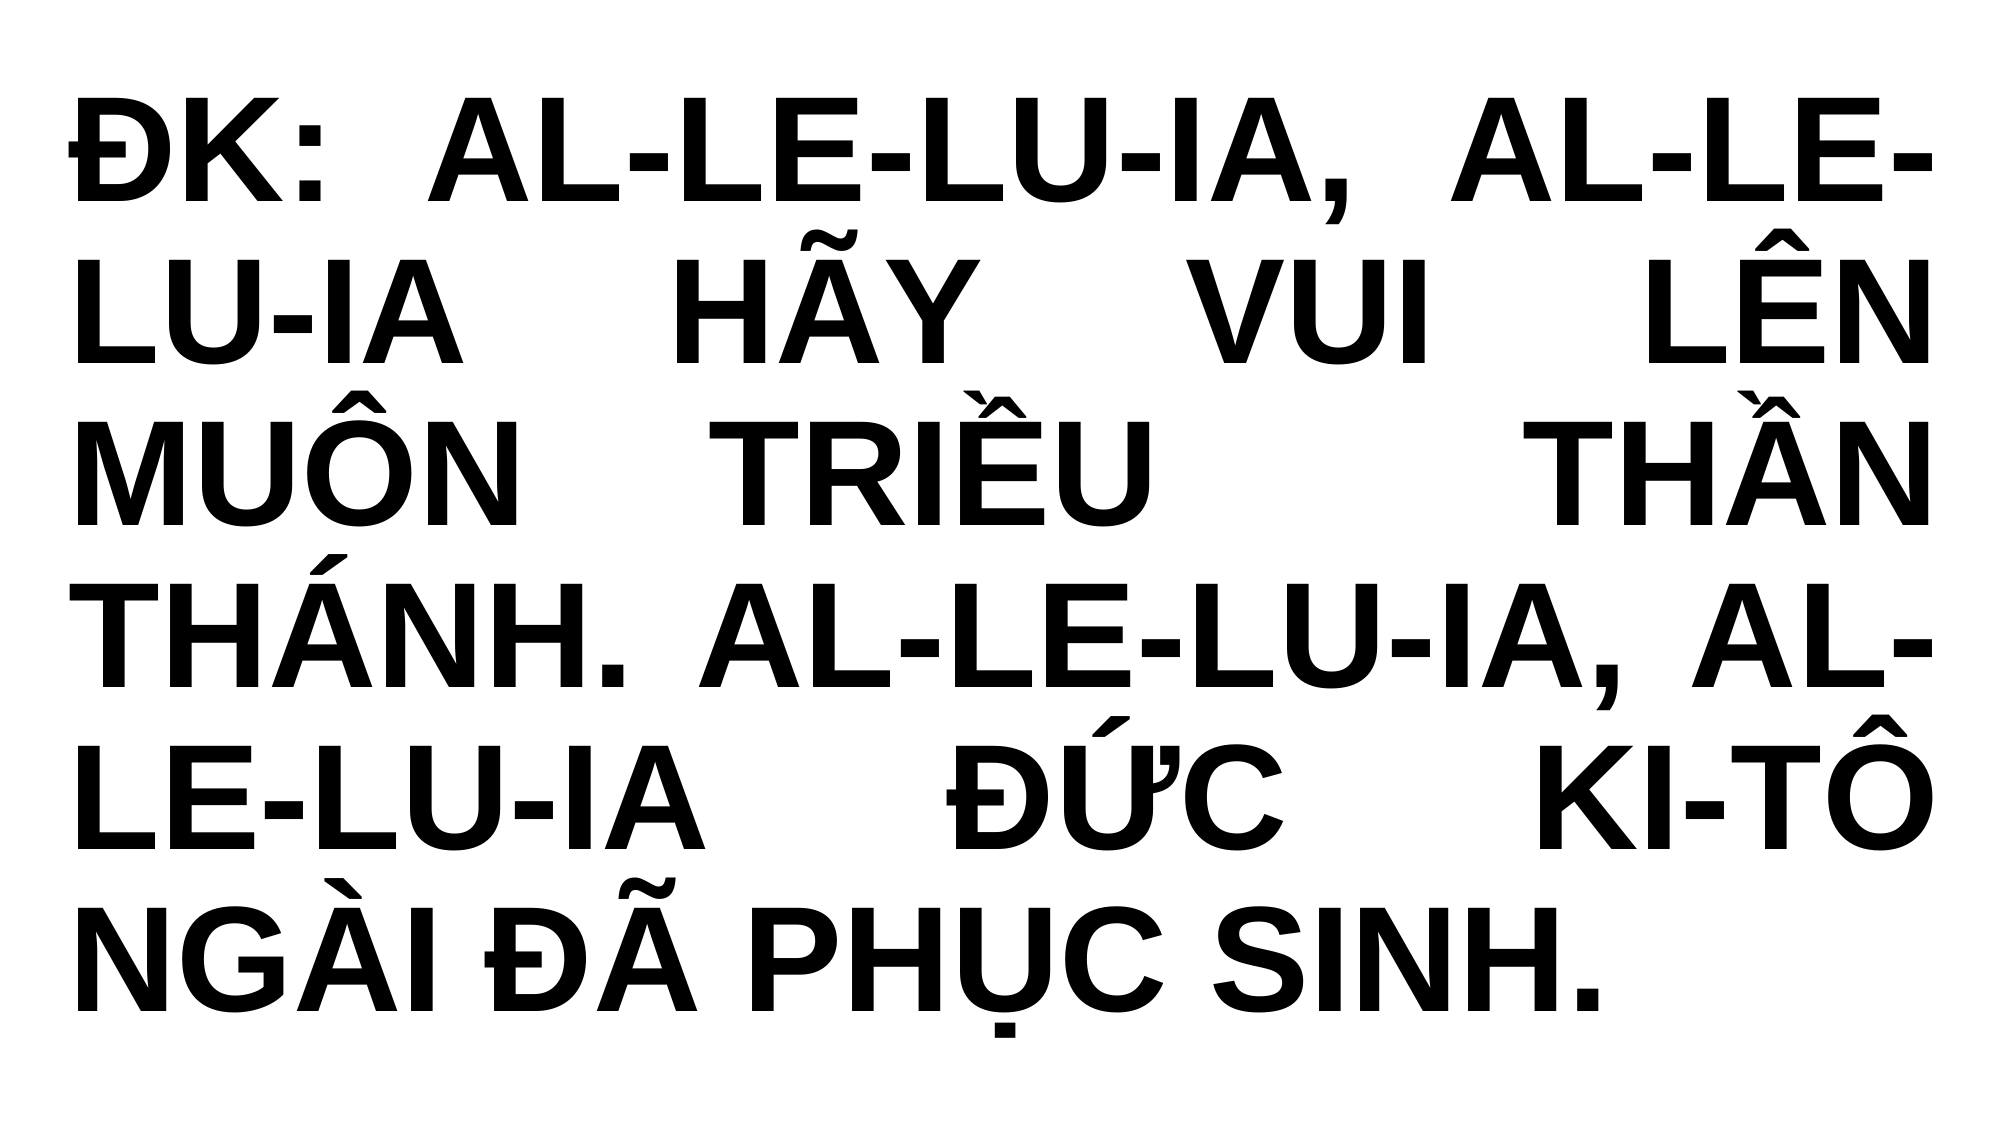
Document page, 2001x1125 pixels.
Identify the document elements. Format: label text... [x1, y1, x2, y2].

list ĐK: AL-LE-LU-IA, AL-LE-LU-IA HÃY VUI LÊN MUÔN TRIỀU THẦN THÁNH. AL-LE-LU-IA, AL-LE-LU-IA ĐỨC KI-TÔ NGÀI ĐÃ PHỤC SINH. [53, 64, 1956, 779]
